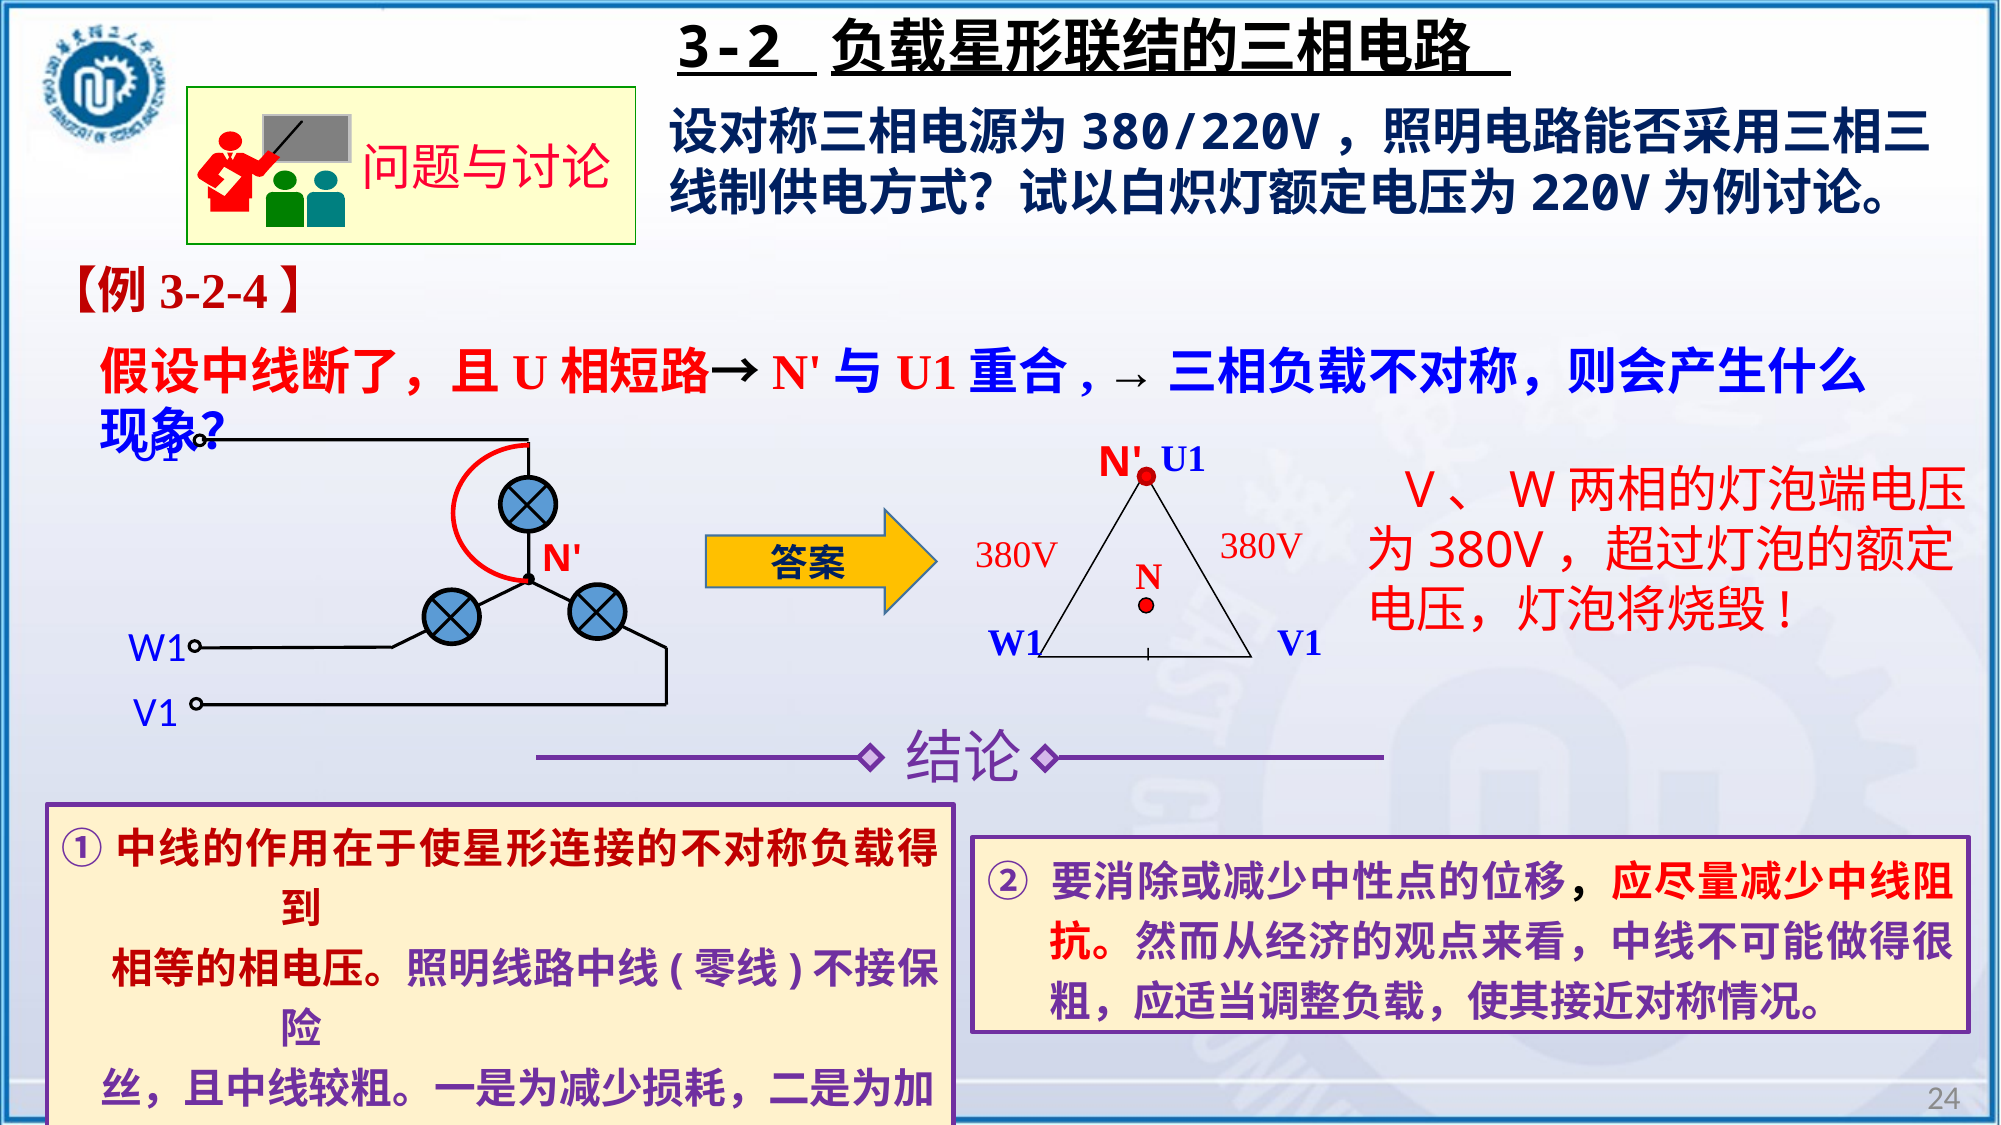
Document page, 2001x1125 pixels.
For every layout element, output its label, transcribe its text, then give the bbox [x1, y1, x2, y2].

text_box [186, 87, 636, 244]
text_box ② 要消除或减少中性点的位移，应尽量减少中线阻抗。然而从经济的观点来看，中线不可能做得很粗，应适当调整负载，使其接近对称情况。 [972, 837, 1969, 1032]
text_box 假设中线断了，且U相短路→N'与U1重合, →三相负载不对称，则会产生什么现象？ [85, 332, 1909, 468]
text_box 答案 [704, 507, 939, 616]
text_box 设对称三相电源为380/220V，照明电路能否采用三相三线制供电方式？试以白炽灯额定电压为220V为例讨论。 [653, 92, 1969, 228]
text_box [536, 712, 1384, 799]
text_box 24 [1525, 1066, 1976, 1125]
picture [0, 0, 2001, 1125]
text_box V、W两相的灯泡端电压 为380V，超过灯泡的额定 电压，灯泡将烧毁! [1351, 450, 1983, 645]
text_box 【例3-2-4】 [32, 251, 356, 327]
text_box 3-2 负载星形联结的三相电路 [662, 1, 1539, 87]
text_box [959, 427, 1339, 672]
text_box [112, 411, 667, 743]
text_box ①中线的作用在于使星形连接的不对称负载得到 相等的相电压。照明线路中线(零线)不接保险 丝，且中线较粗。一是为减少损耗，二是为加 强强度。中线一旦断了负载就不能正常工作。 [46, 804, 954, 1125]
